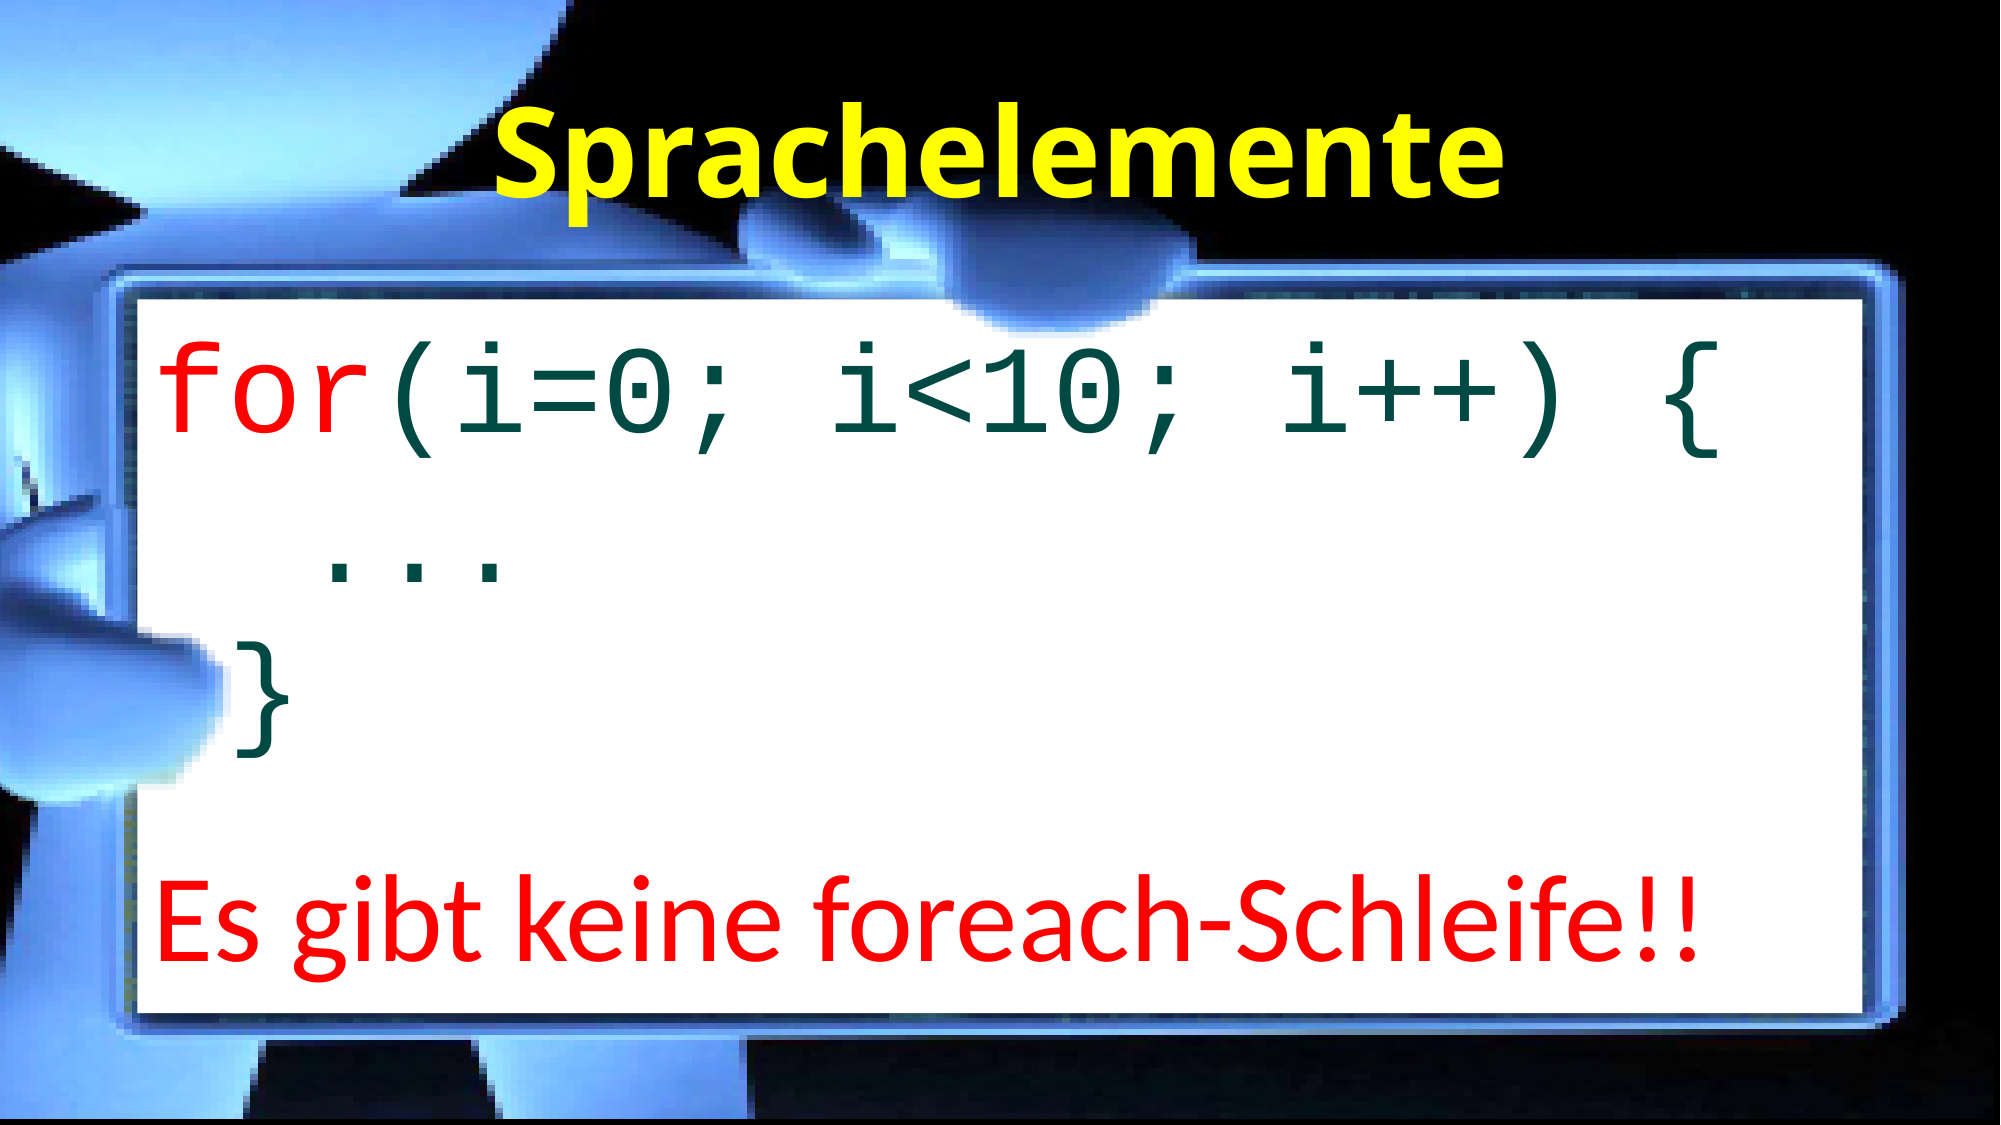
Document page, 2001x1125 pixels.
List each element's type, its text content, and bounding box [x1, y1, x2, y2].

list for(i=0; i<10; i++) { ... } Es gibt keine foreach-Schleife!! [137, 299, 1863, 1014]
picture [0, 0, 1994, 1119]
title Sprachelemente [137, 59, 1863, 255]
